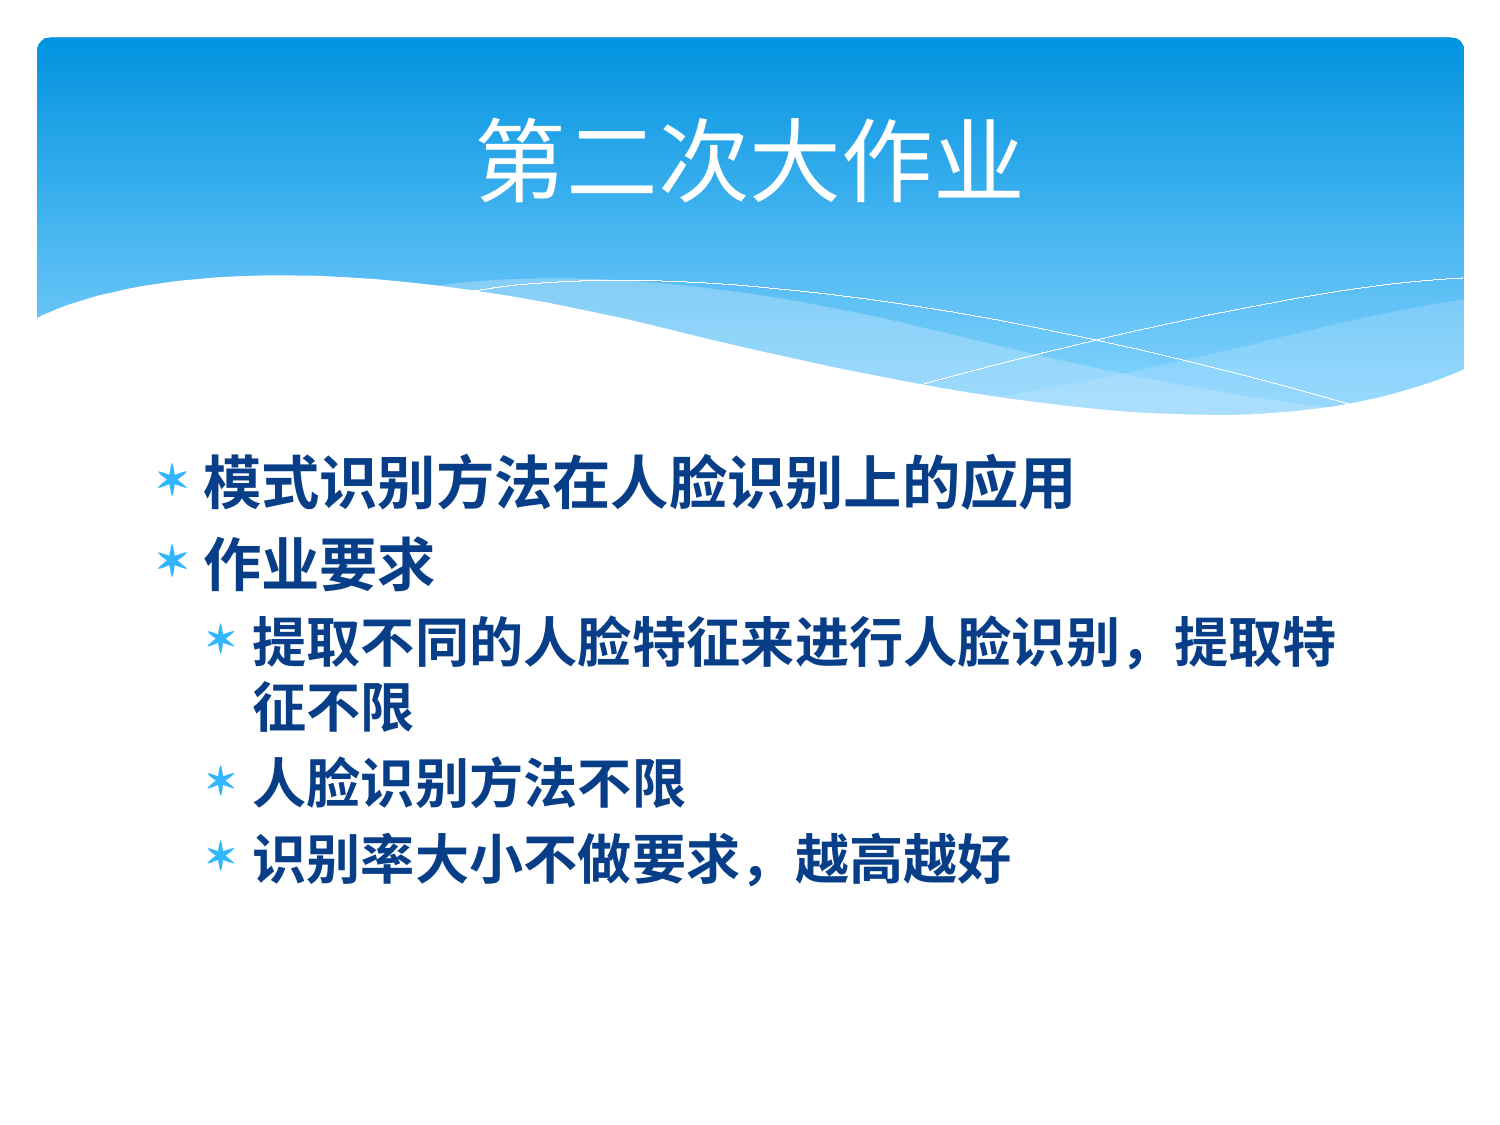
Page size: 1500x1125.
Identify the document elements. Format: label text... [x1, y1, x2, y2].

list 模式识别方法在人脸识别上的应用 作业要求 提取不同的人脸特征来进行人脸识别，提取特征不限 人脸识别方法不限 识别率大小不做要求，越高越好 [143, 438, 1359, 1005]
title 第二次大作业 [75, 55, 1425, 261]
